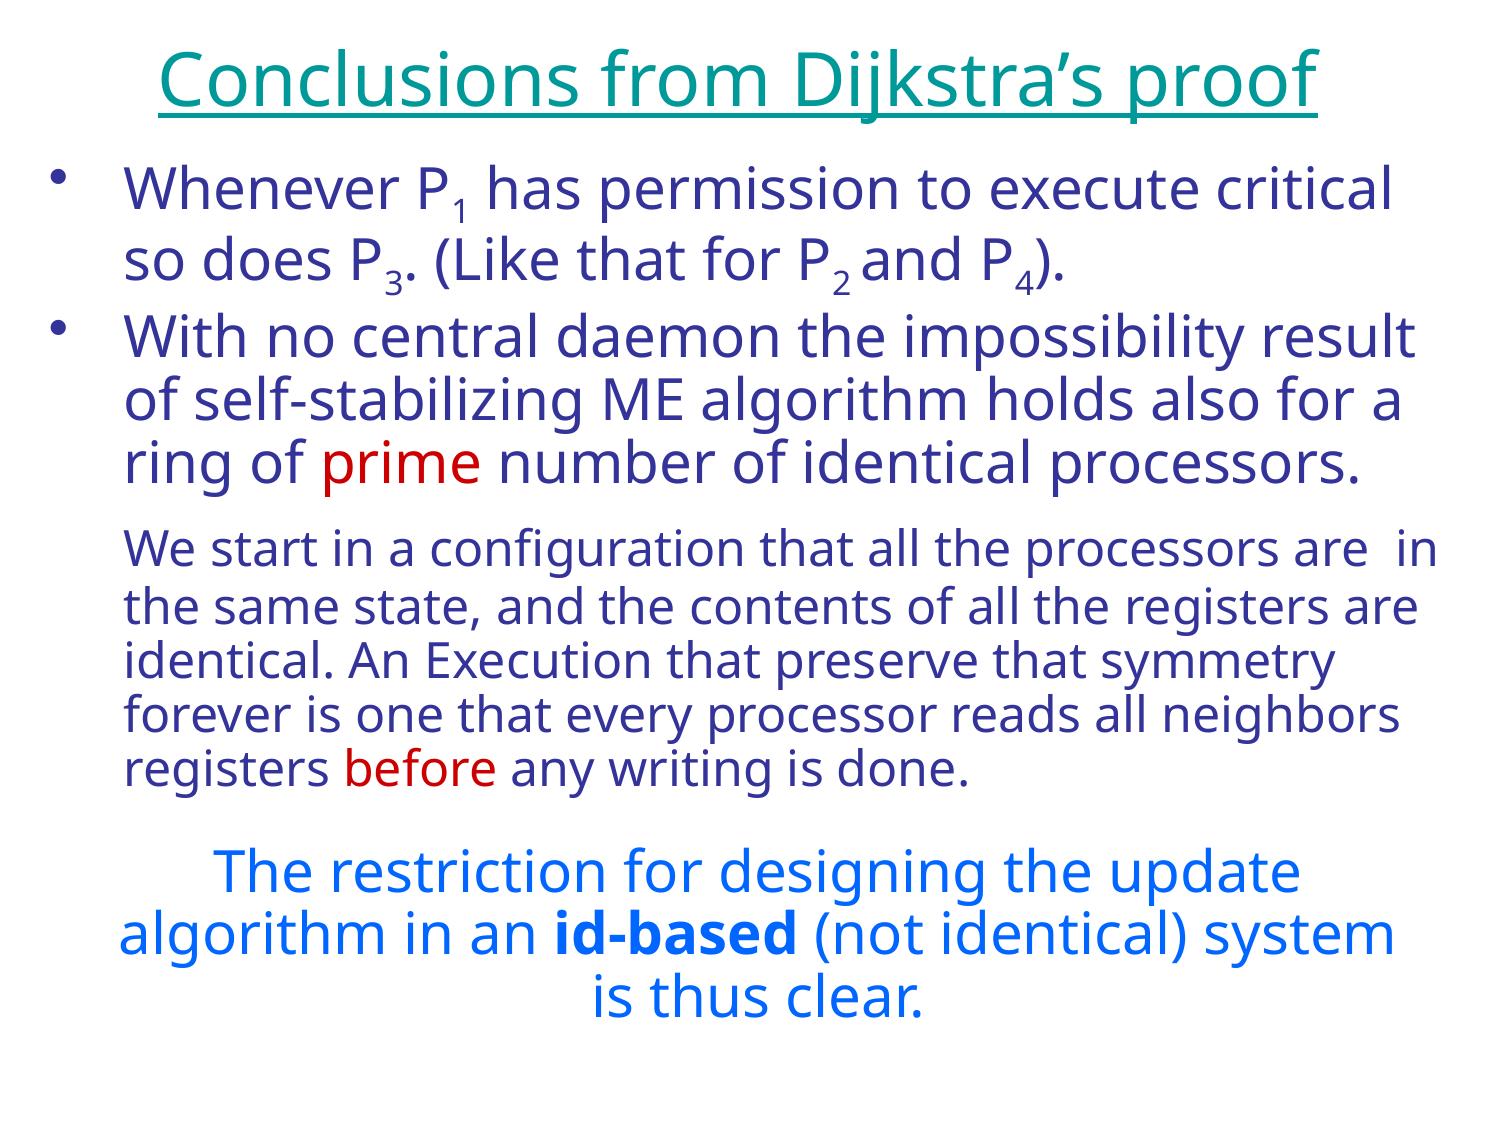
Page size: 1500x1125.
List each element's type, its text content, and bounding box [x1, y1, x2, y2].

title Conclusions from Dijkstra’s proof [62, 0, 1413, 144]
text_box The restriction for designing the update algorithm in an id-based (not identical) system is thus clear. [101, 834, 1415, 1038]
list Whenever P1 has permission to execute critical so does P3. (Like that for P2 and P4). With no central daemon the impossibility result of self-stabilizing ME algorithm holds also for a ring of prime number of identical processors. We start in a configuration that all the processors are in the same state, and the contents of all the registers are identical. An Execution that preserve that symmetry forever is one that every processor reads all neighbors registers before any writing is done. [33, 144, 1461, 812]
